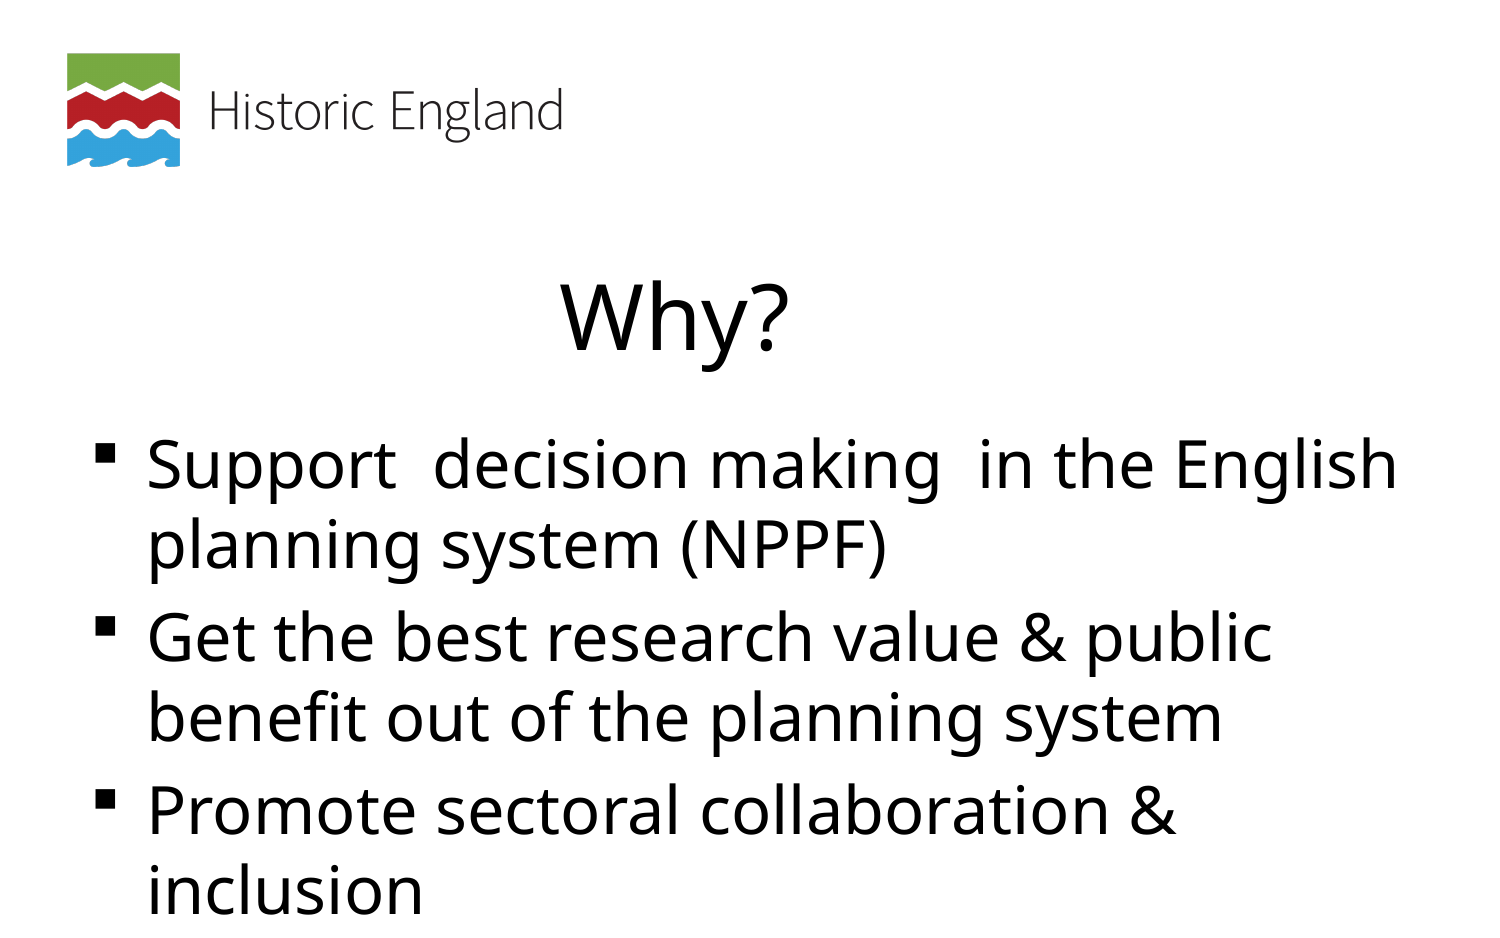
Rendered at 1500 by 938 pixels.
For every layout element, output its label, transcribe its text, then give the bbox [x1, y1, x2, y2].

list Support decision making in the English planning system (NPPF) Get the best research value & public benefit out of the planning system Promote sectoral collaboration & inclusion [75, 414, 1425, 838]
title Why? [0, 235, 1350, 393]
